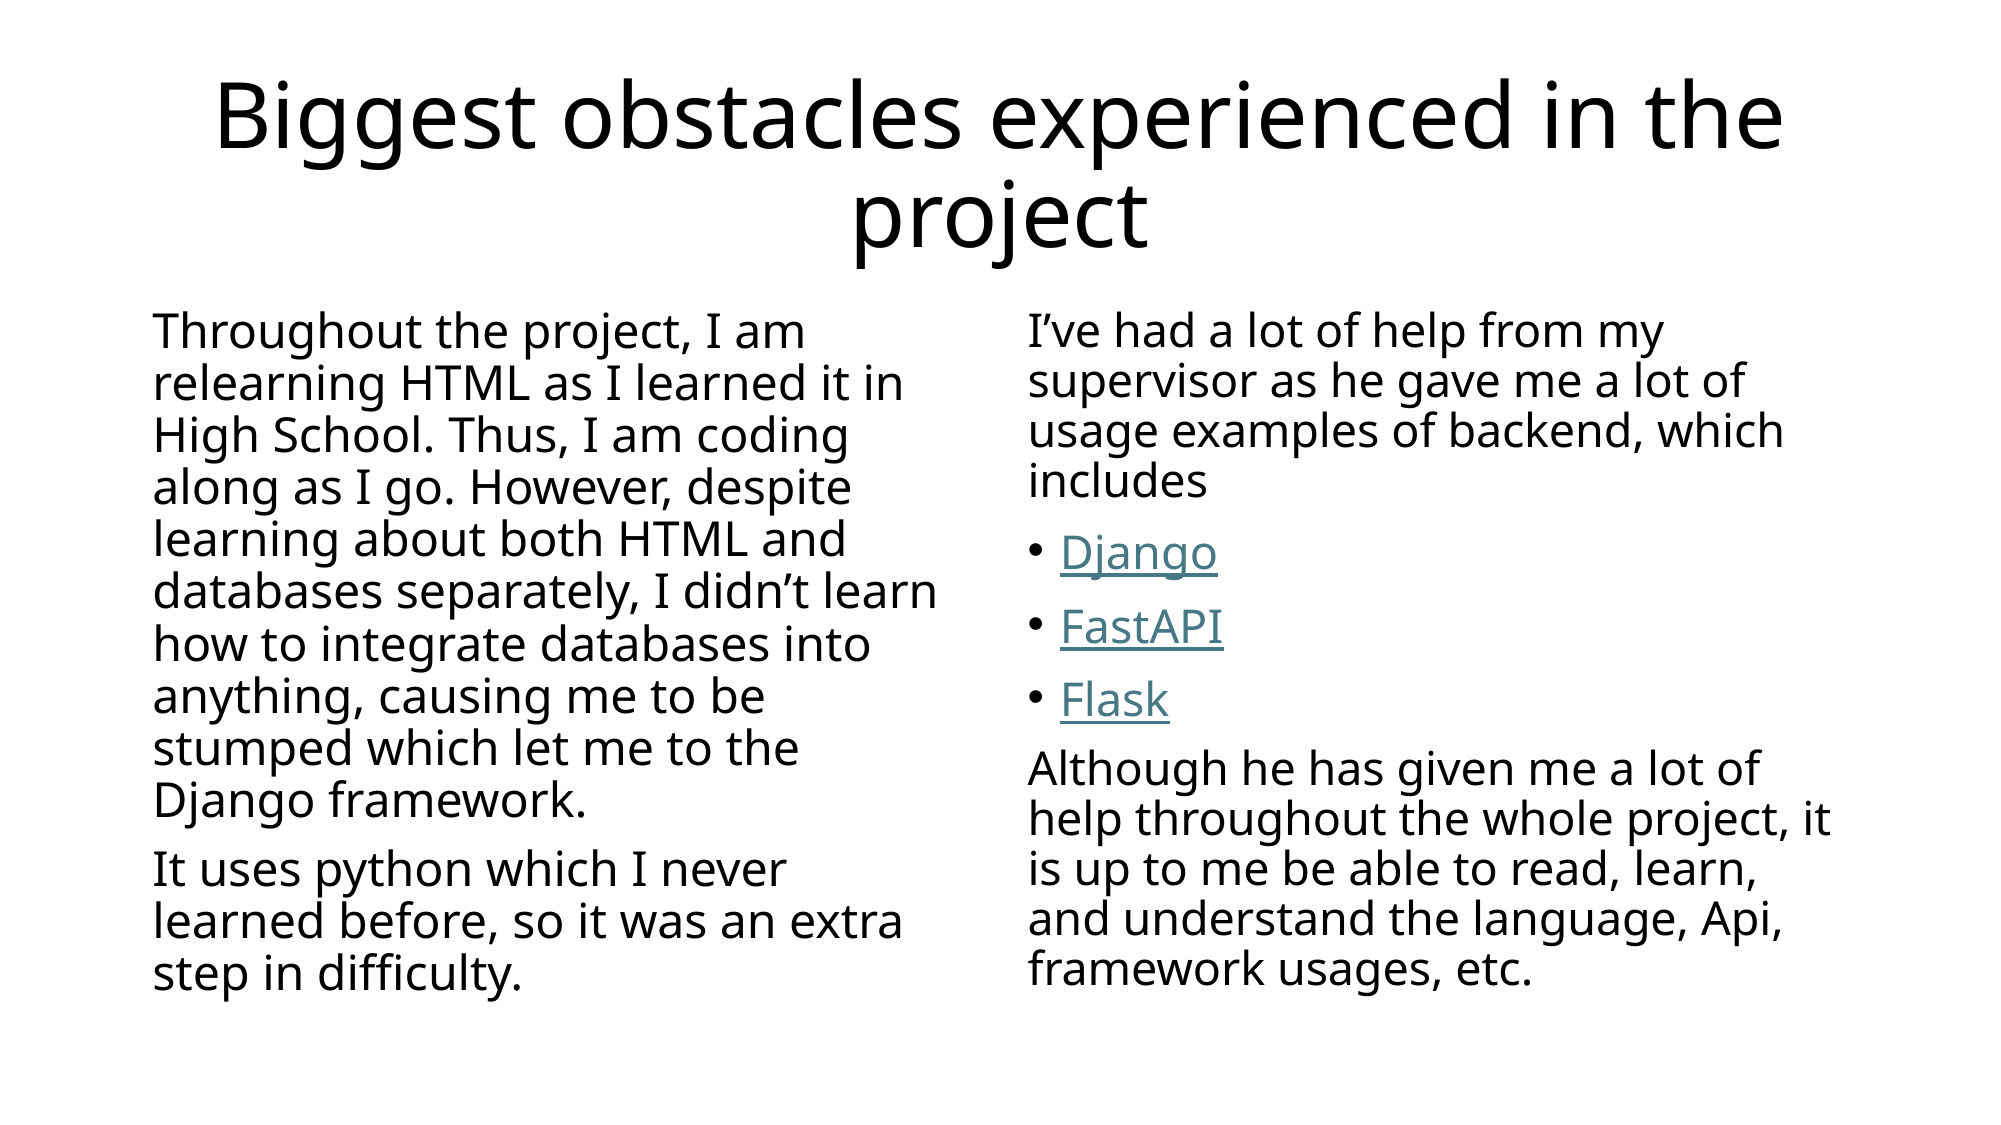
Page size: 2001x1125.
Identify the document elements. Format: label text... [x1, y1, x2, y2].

list Throughout the project, I am relearning HTML as I learned it in High School. Thus, I am coding along as I go. However, despite learning about both HTML and databases separately, I didn’t learn how to integrate databases into anything, causing me to be stumped which let me to the Django framework. It uses python which I never learned before, so it was an extra step in difficulty. [137, 299, 988, 1014]
list I’ve had a lot of help from my supervisor as he gave me a lot of usage examples of backend, which includes Django FastAPI Flask Although he has given me a lot of help throughout the whole project, it is up to me be able to read, learn, and understand the language, Api, framework usages, etc. [1012, 299, 1863, 1014]
title Biggest obstacles experienced in the project [137, 59, 1863, 278]
